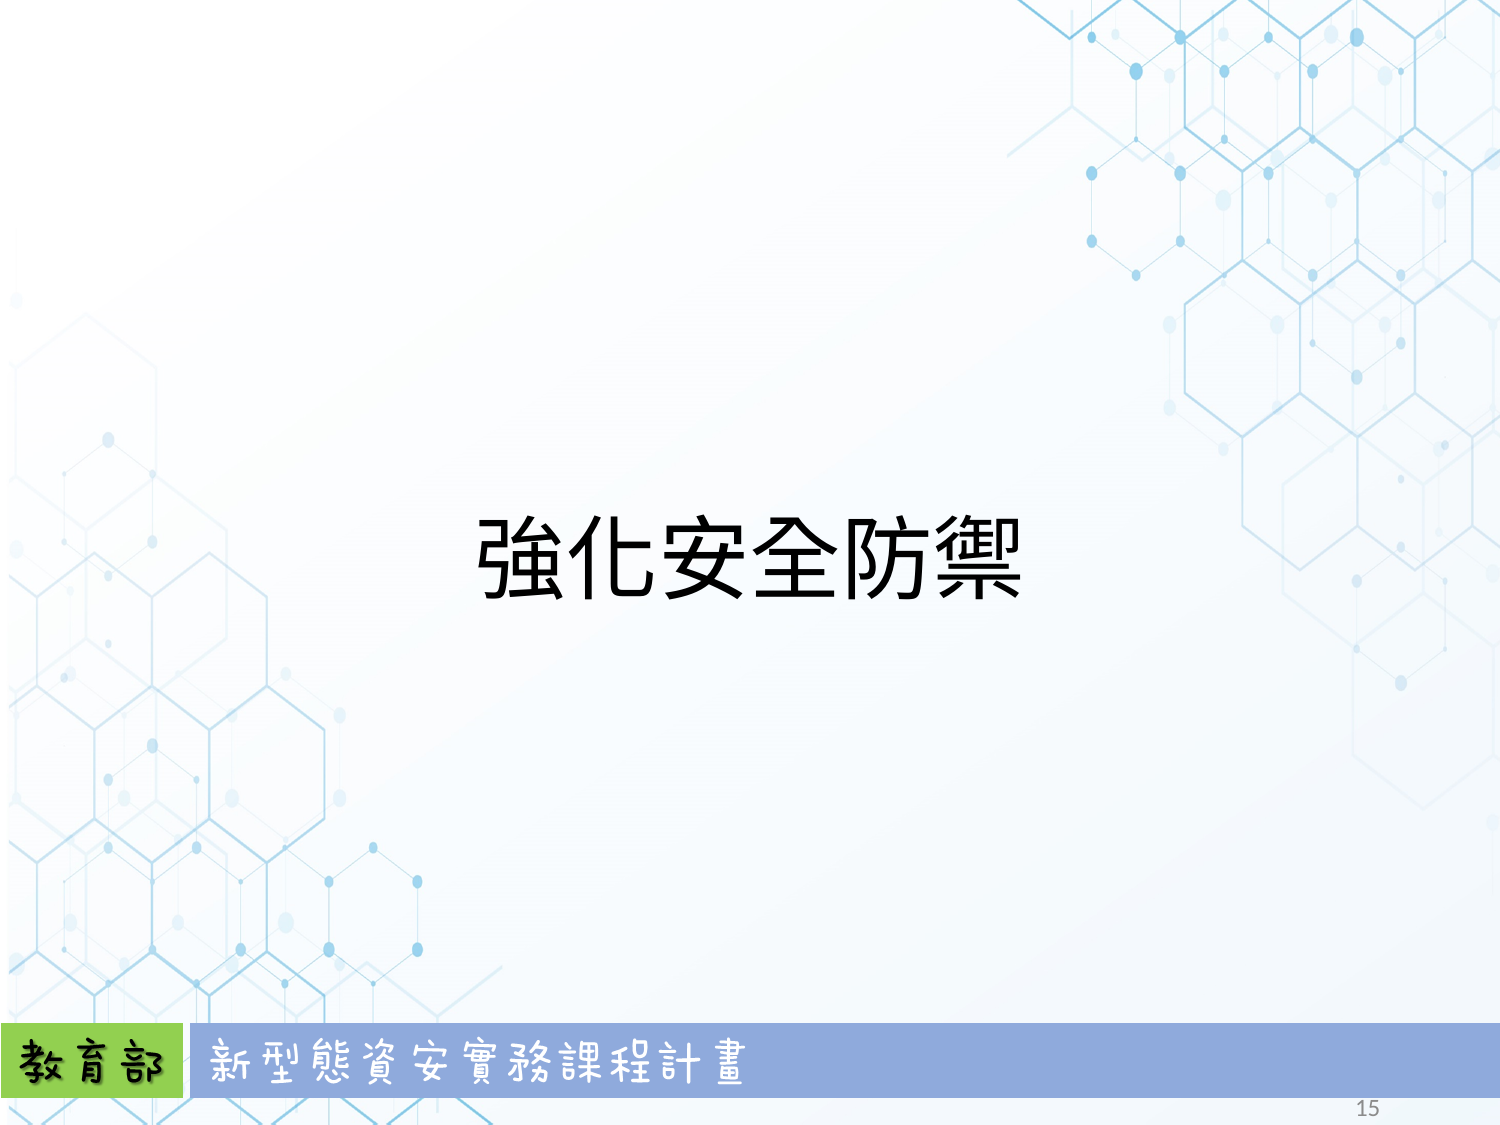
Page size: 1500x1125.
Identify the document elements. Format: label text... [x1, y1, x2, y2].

title 強化安全防禦 [103, 453, 1397, 672]
picture [0, 0, 1500, 1125]
